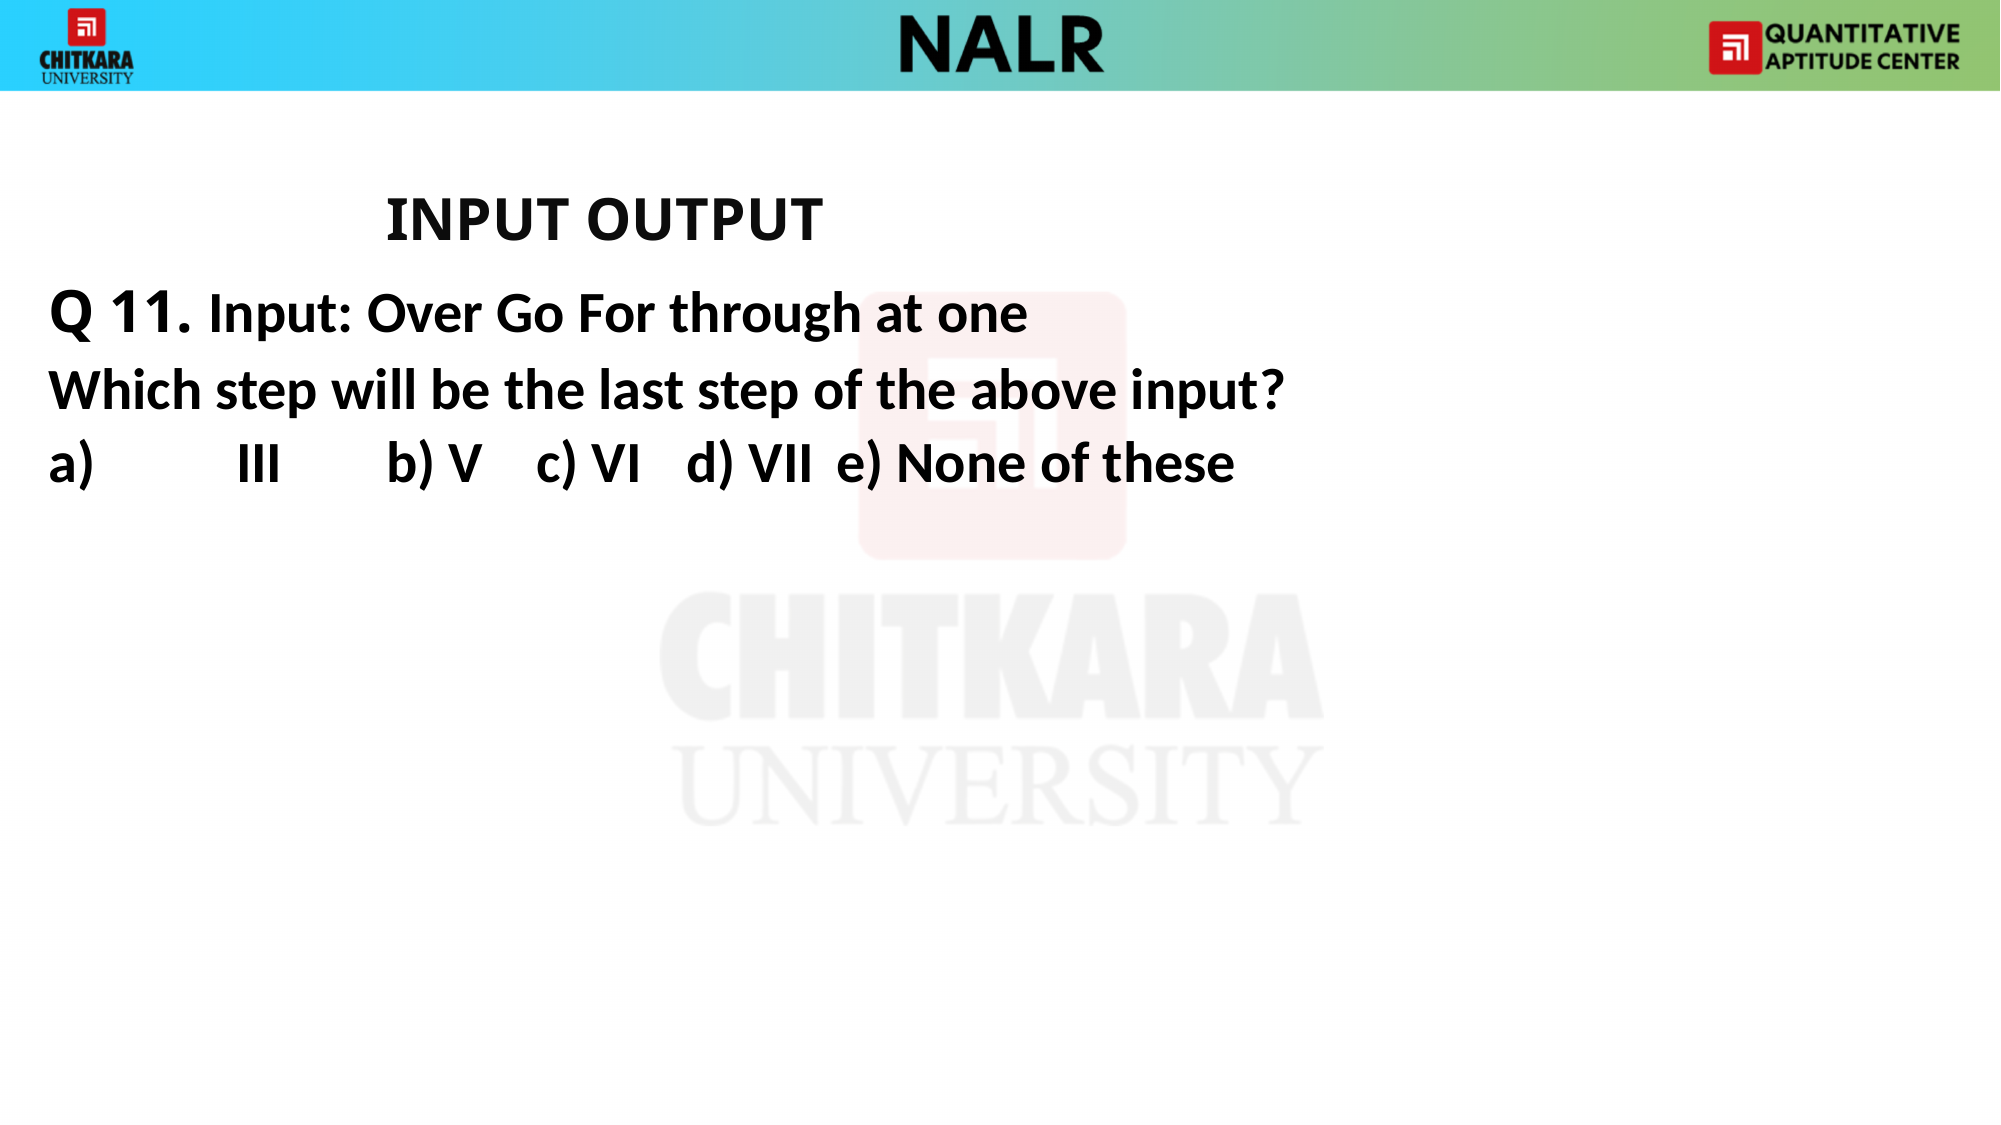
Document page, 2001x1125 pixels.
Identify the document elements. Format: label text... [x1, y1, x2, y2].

title [41, 31, 1959, 142]
picture [0, 0, 2000, 1125]
list INPUT OUTPUT Q 11. Input: Over Go For through at one Which step will be the last step of the above input? a) III b) V c) VI d) VII e) None of these [33, 175, 1959, 1053]
